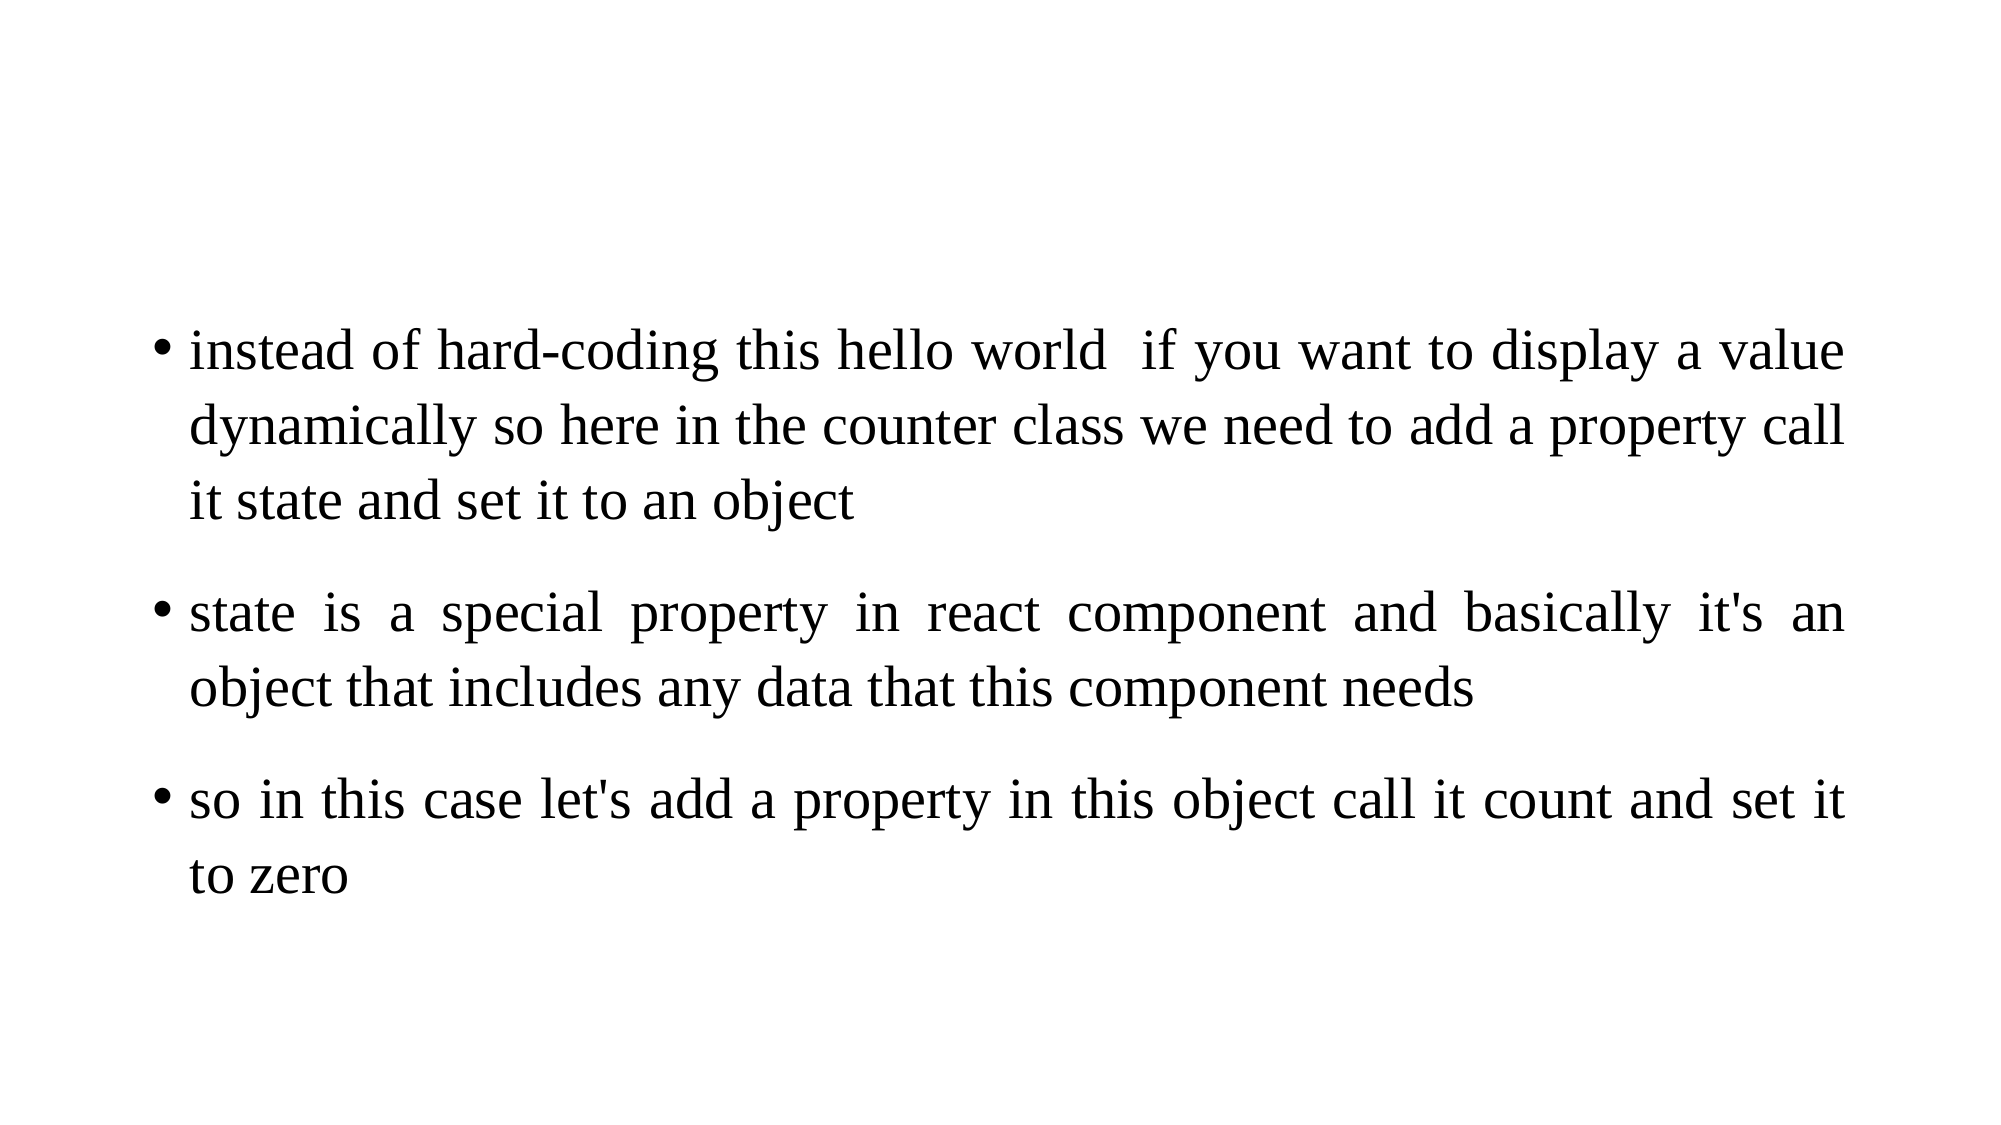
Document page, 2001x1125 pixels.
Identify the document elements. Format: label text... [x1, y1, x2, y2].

list instead of hard-coding this hello world if you want to display a value dynamically so here in the counter class we need to add a property call it state and set it to an object state is a special property in react component and basically it's an object that includes any data that this component needs so in this case let's add a property in this object call it count and set it to zero [137, 299, 1863, 1014]
